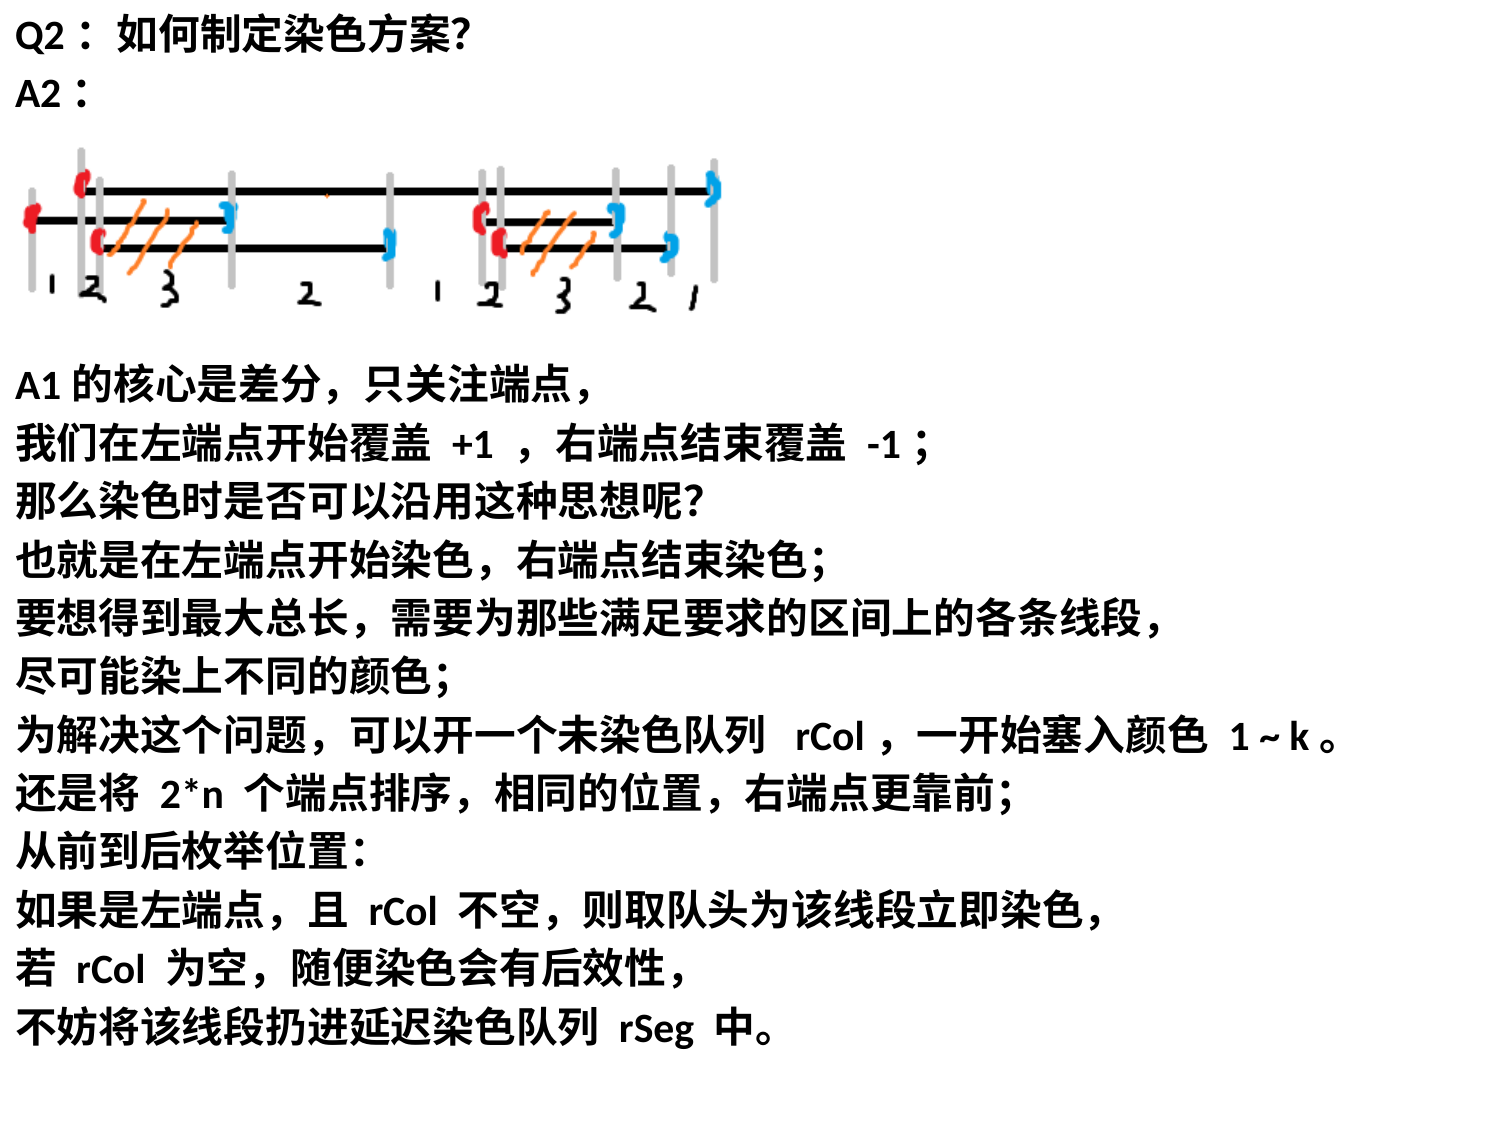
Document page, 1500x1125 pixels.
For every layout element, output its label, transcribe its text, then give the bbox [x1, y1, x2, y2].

list Q2：如何制定染色方案？ A2： A1的核心是差分，只关注端点， 我们在左端点开始覆盖 +1 ，右端点结束覆盖 -1； 那么染色时是否可以沿用这种思想呢？ 也就是在左端点开始染色，右端点结束染色； 要想得到最大总长，需要为那些满足要求的区间上的各条线段， 尽可能染上不同的颜色； 为解决这个问题，可以开一个未染色队列 rCol，一开始塞入颜色 1 ~ k。 还是将 2*n 个端点排序，相同的位置，右端点更靠前； 从前到后枚举位置： 如果是左端点，且 rCol 不空，则取队头为该线段立即染色， 若 rCol 为空，随便染色会有后效性， 不妨将该线段扔进延迟染色队列 rSeg 中。 [0, 0, 1500, 1125]
picture [4, 134, 750, 332]
